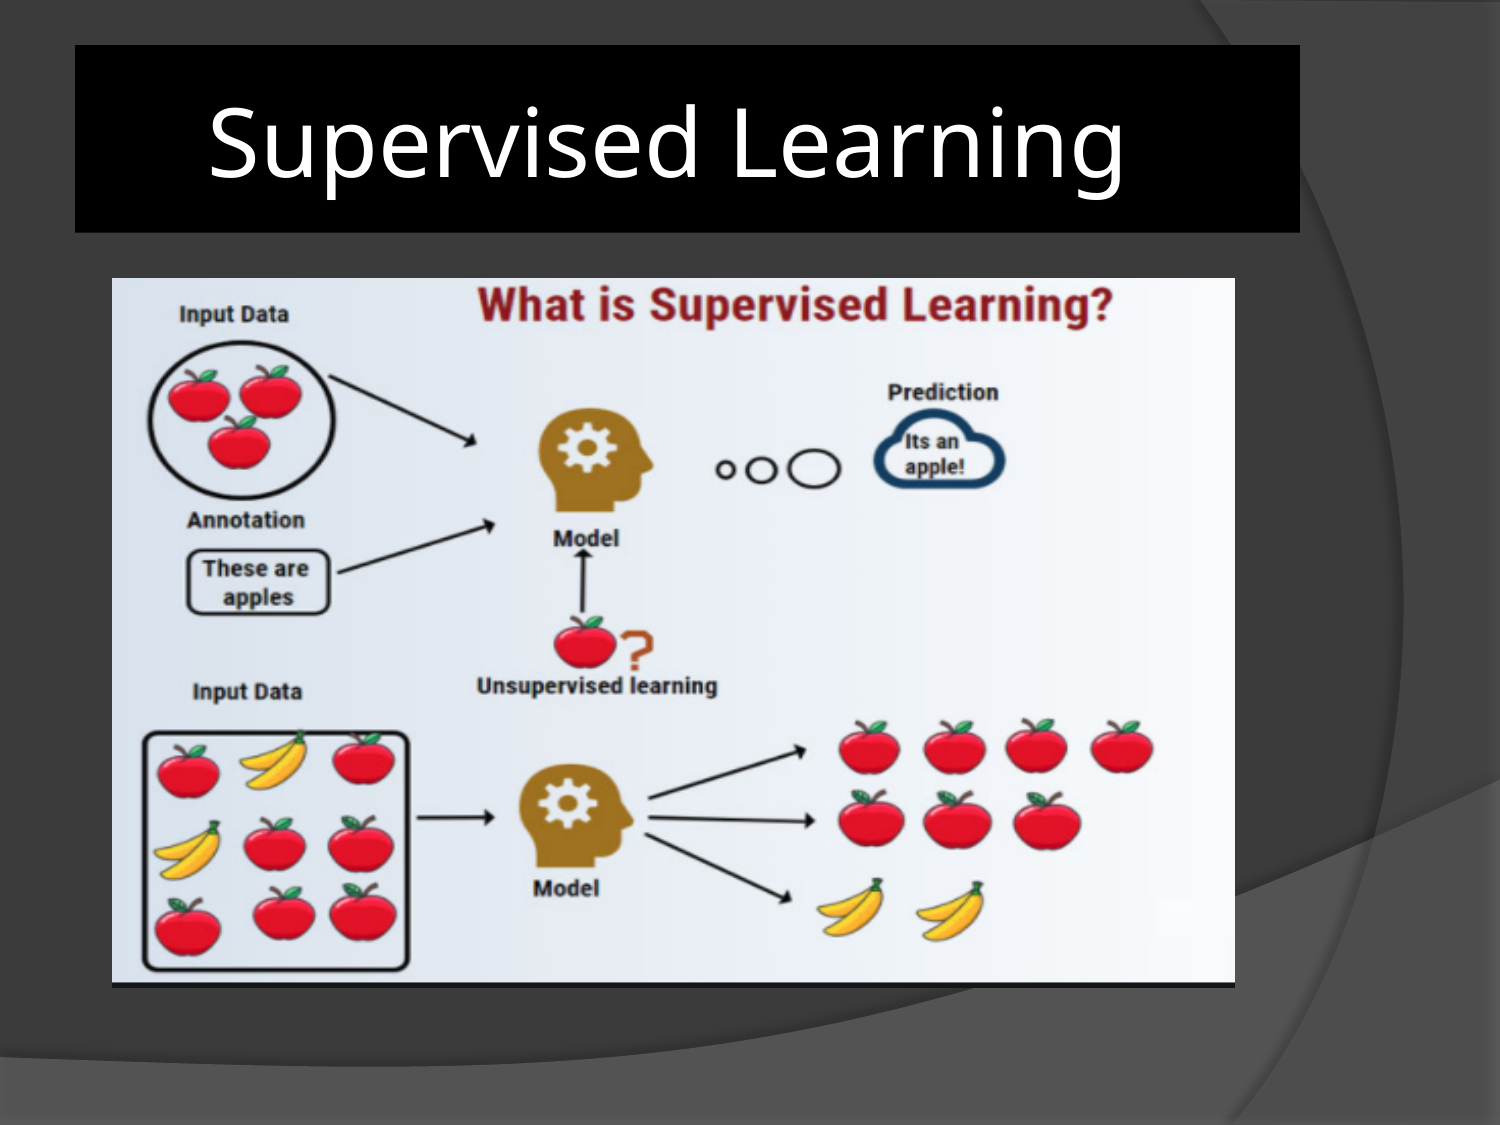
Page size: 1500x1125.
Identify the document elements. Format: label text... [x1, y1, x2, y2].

title Supervised Learning [75, 45, 1300, 233]
picture [111, 278, 1235, 988]
